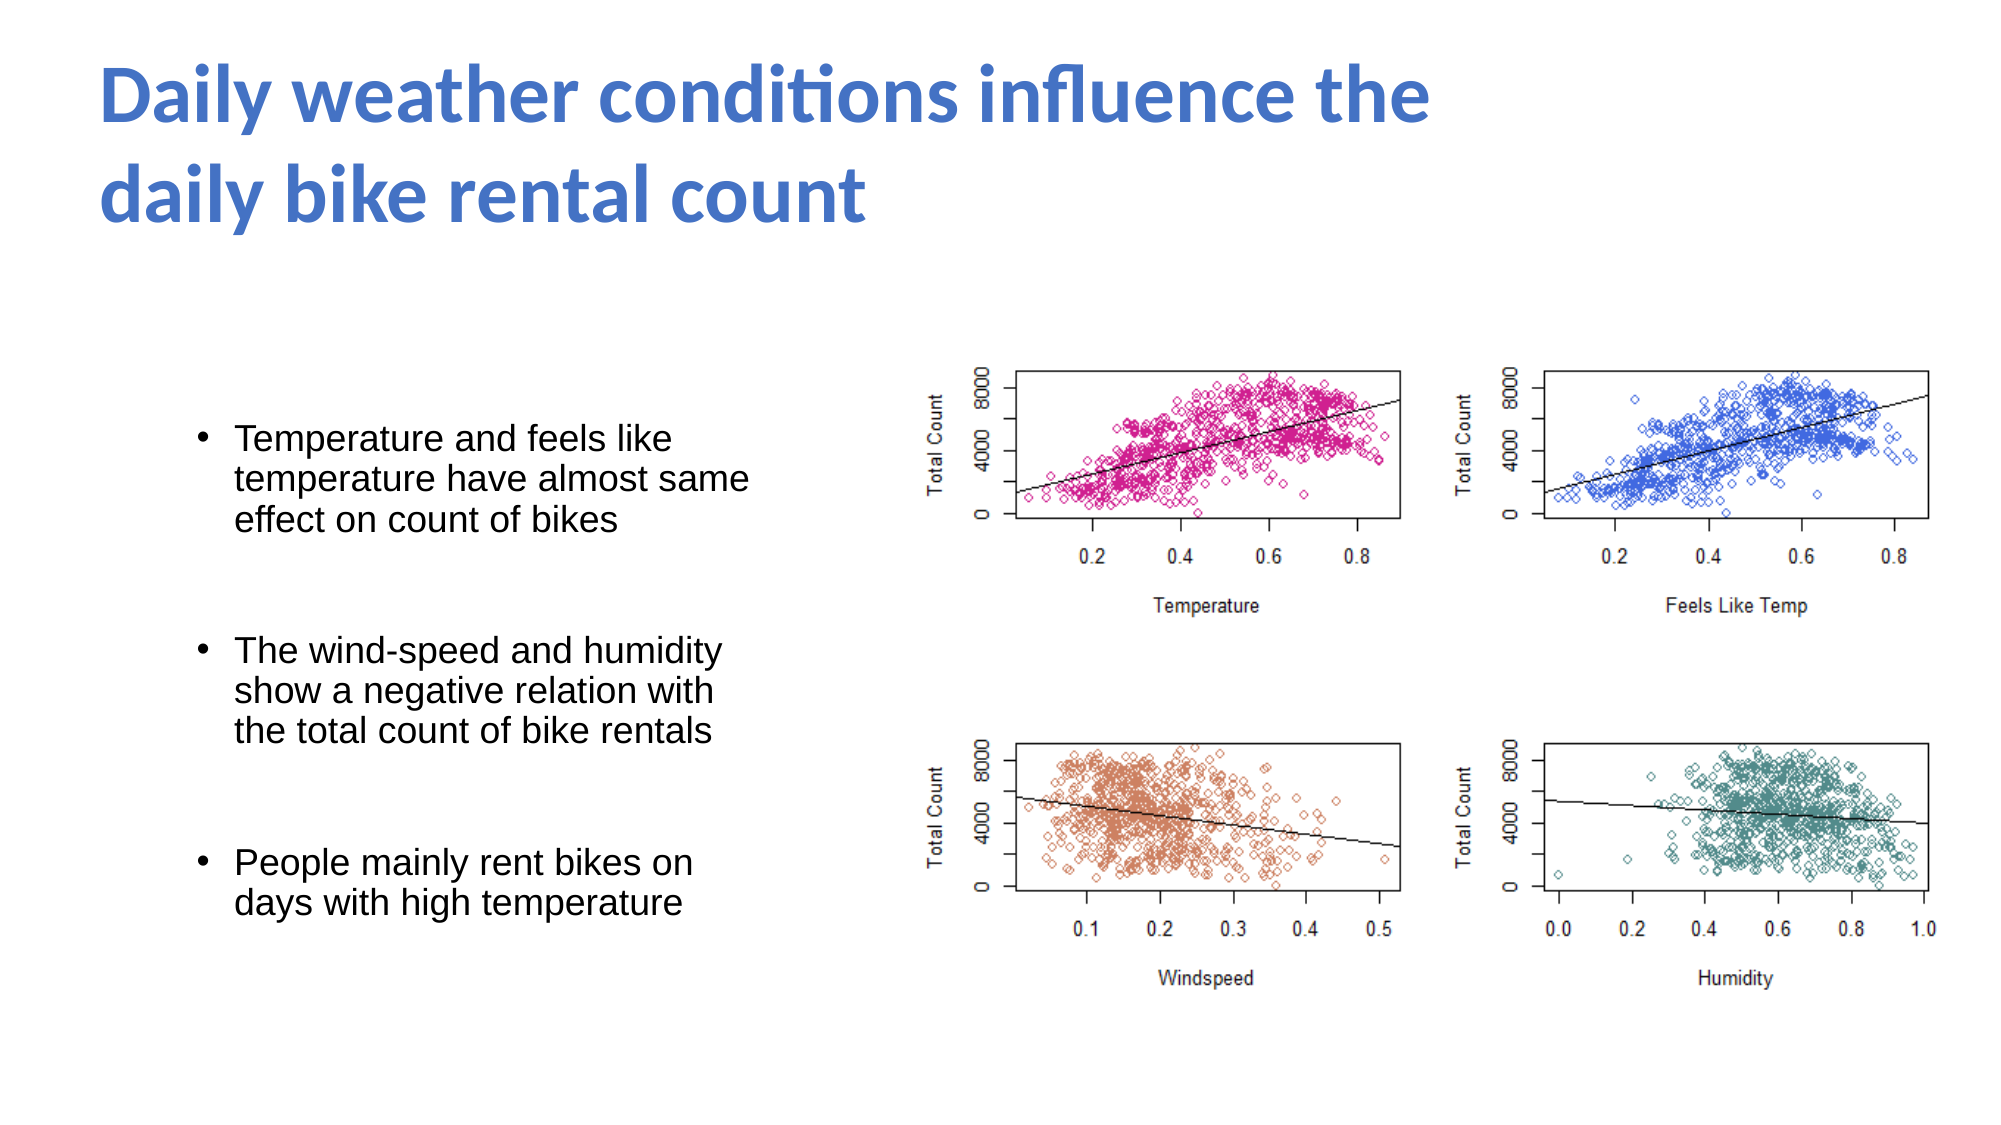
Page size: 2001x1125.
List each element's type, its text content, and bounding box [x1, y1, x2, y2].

text_box Daily weather conditions influence the daily bike rental count [84, 31, 1480, 246]
picture [920, 271, 1979, 1016]
text_box Temperature and feels like temperature have almost same effect on count of bikes The wind-speed and humidity show a negative relation with the total count of bike rentals People mainly rent bikes on days with high temperature [153, 287, 783, 1055]
